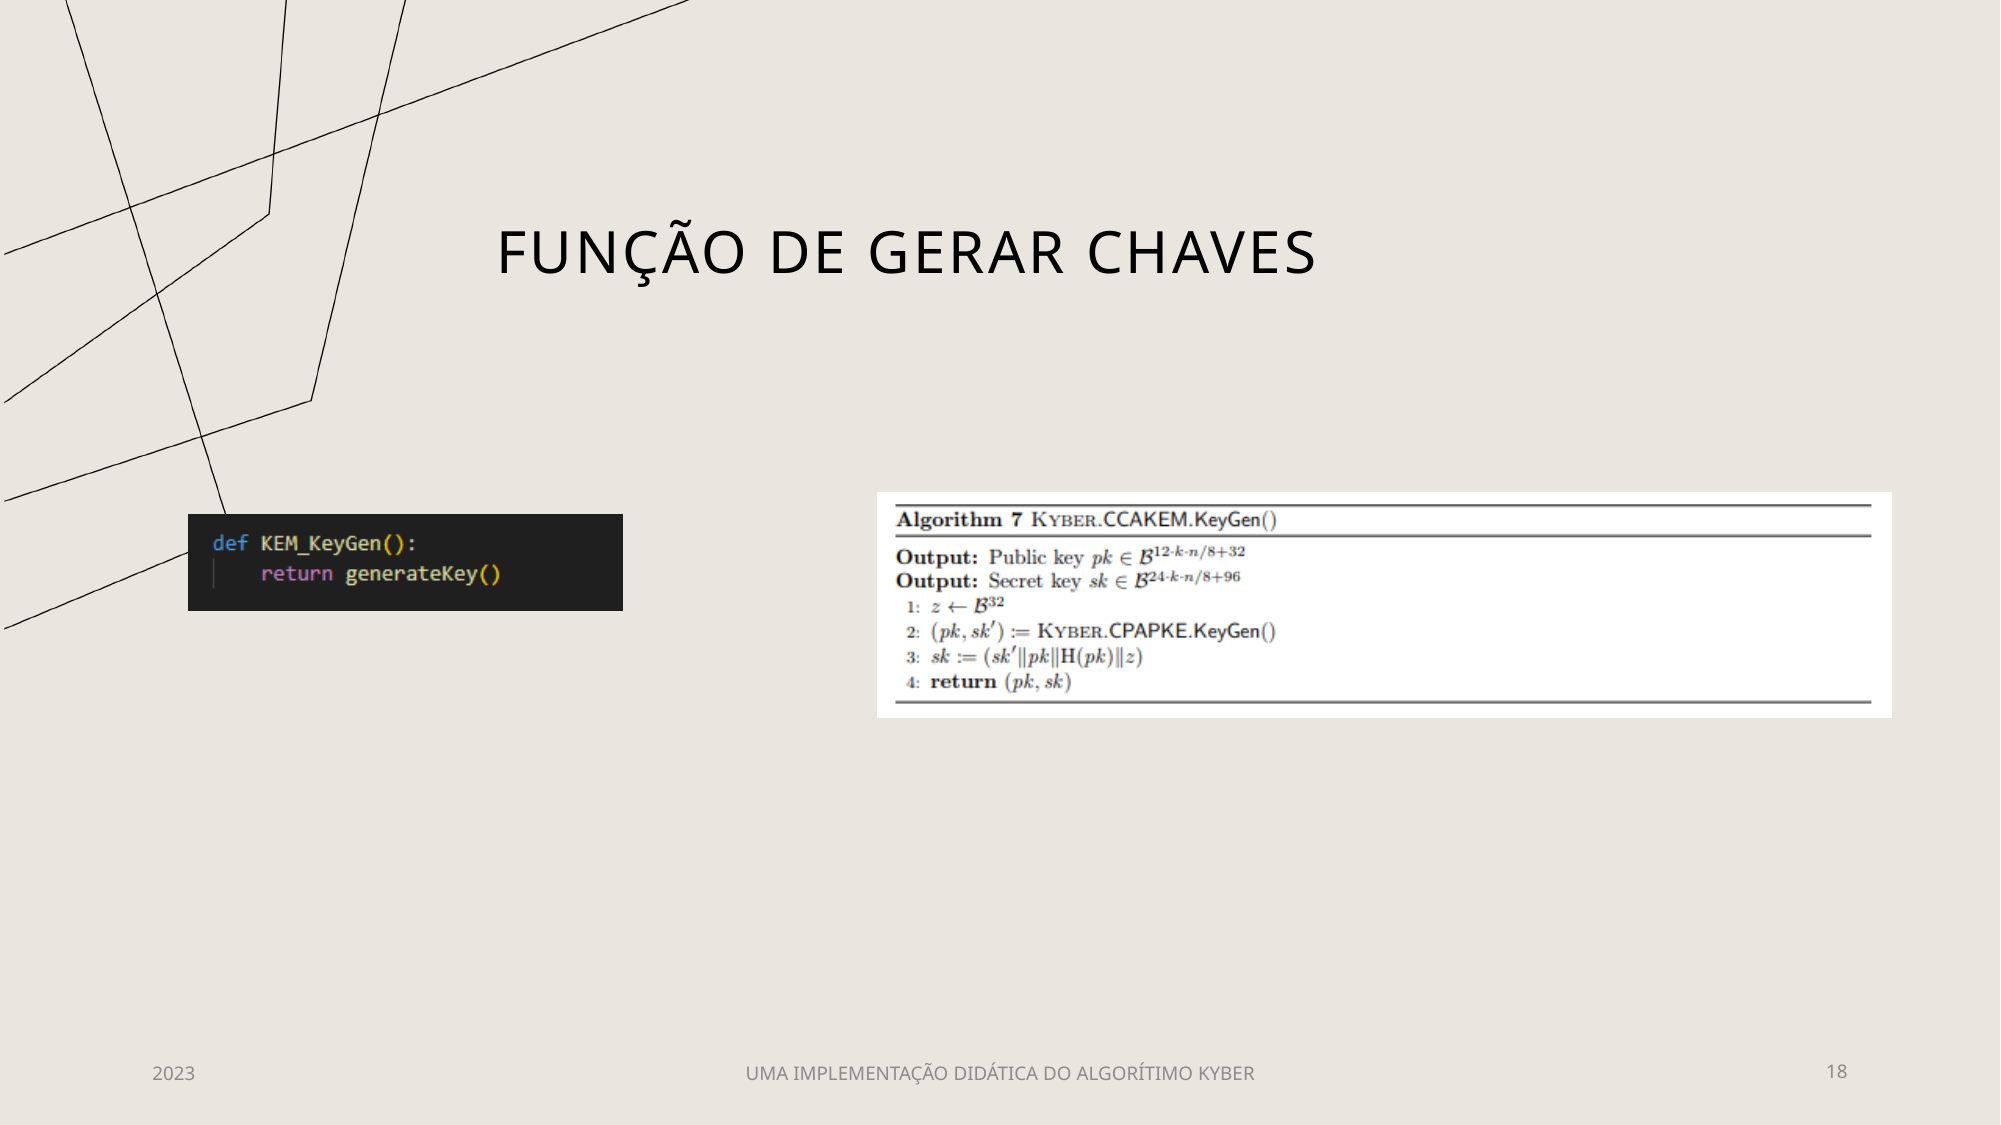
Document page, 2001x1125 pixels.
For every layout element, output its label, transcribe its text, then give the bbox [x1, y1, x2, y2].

slide_number 18 [1412, 1042, 1863, 1103]
picture [877, 492, 1892, 718]
slide_number 2023 [137, 1042, 588, 1103]
picture [4, 0, 721, 642]
footer UMA IMPLEMENTAÇÃO DIDÁTICA DO ALGORÍTIMO KYBER [662, 1042, 1338, 1103]
title Função de gerar chaves [481, 146, 1863, 364]
